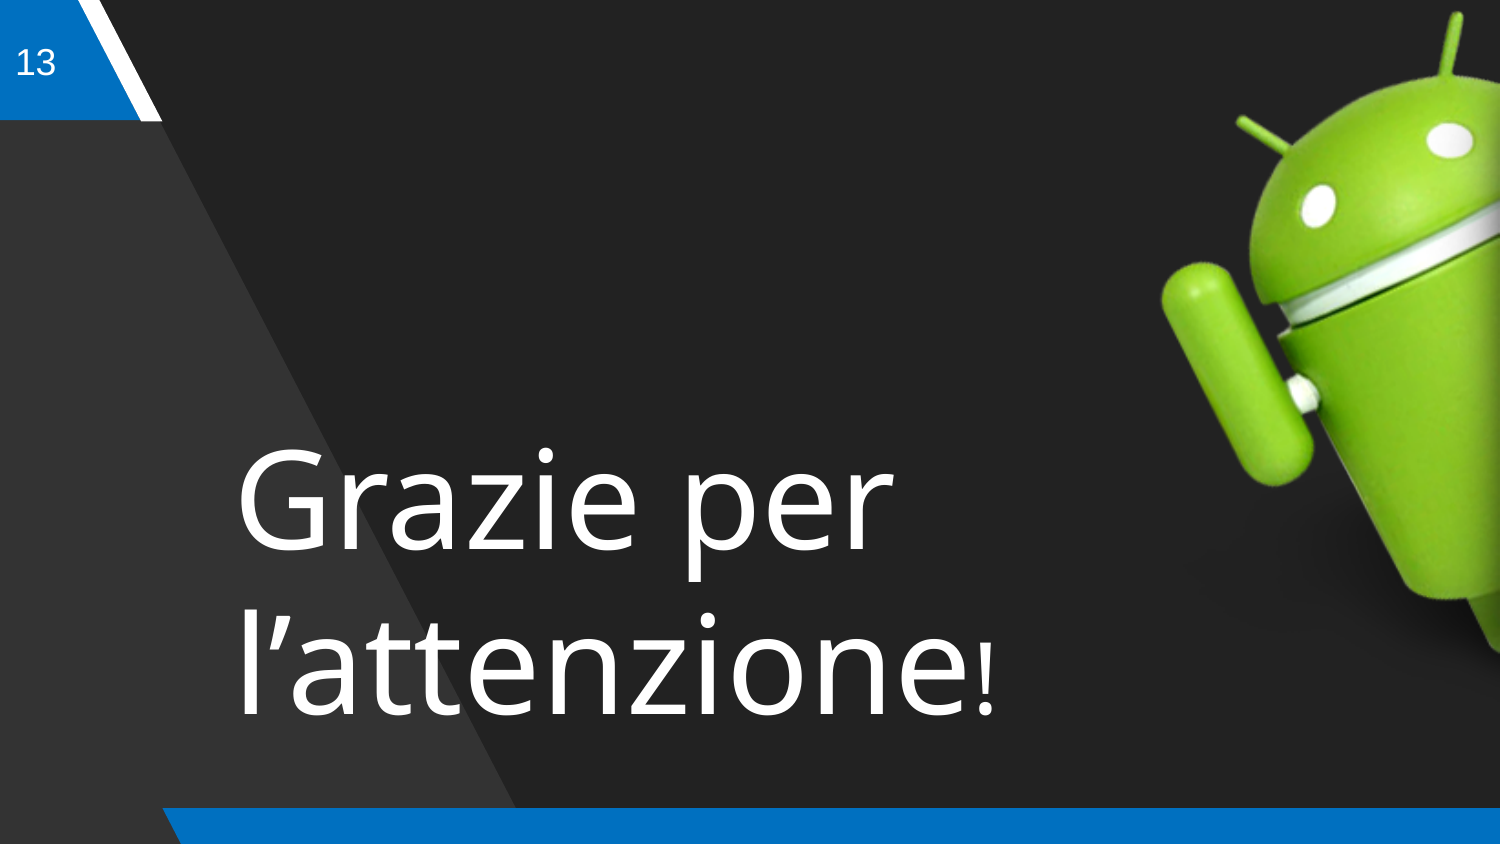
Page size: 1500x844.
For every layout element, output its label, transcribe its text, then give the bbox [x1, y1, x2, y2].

text_box Grazie per l’attenzione! [218, 404, 1097, 840]
picture [1135, 0, 1500, 729]
slide_number 13 [0, 0, 98, 121]
